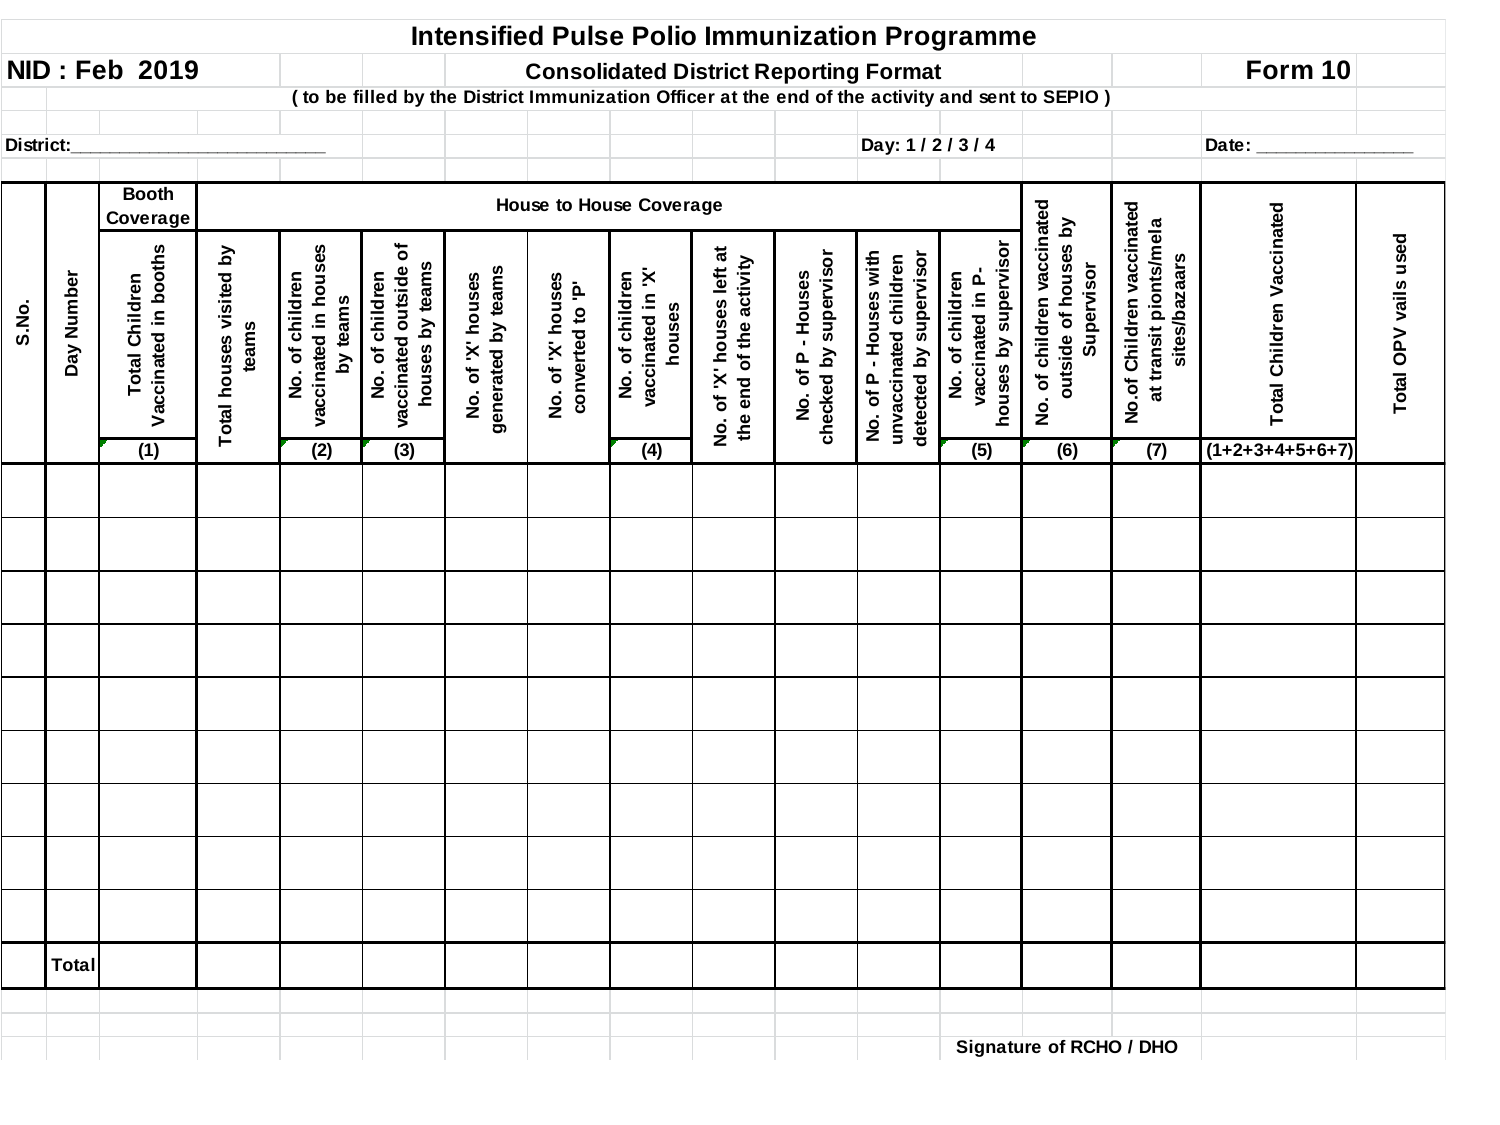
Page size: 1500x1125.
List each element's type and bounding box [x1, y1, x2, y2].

text_box [0, 18, 1448, 1062]
